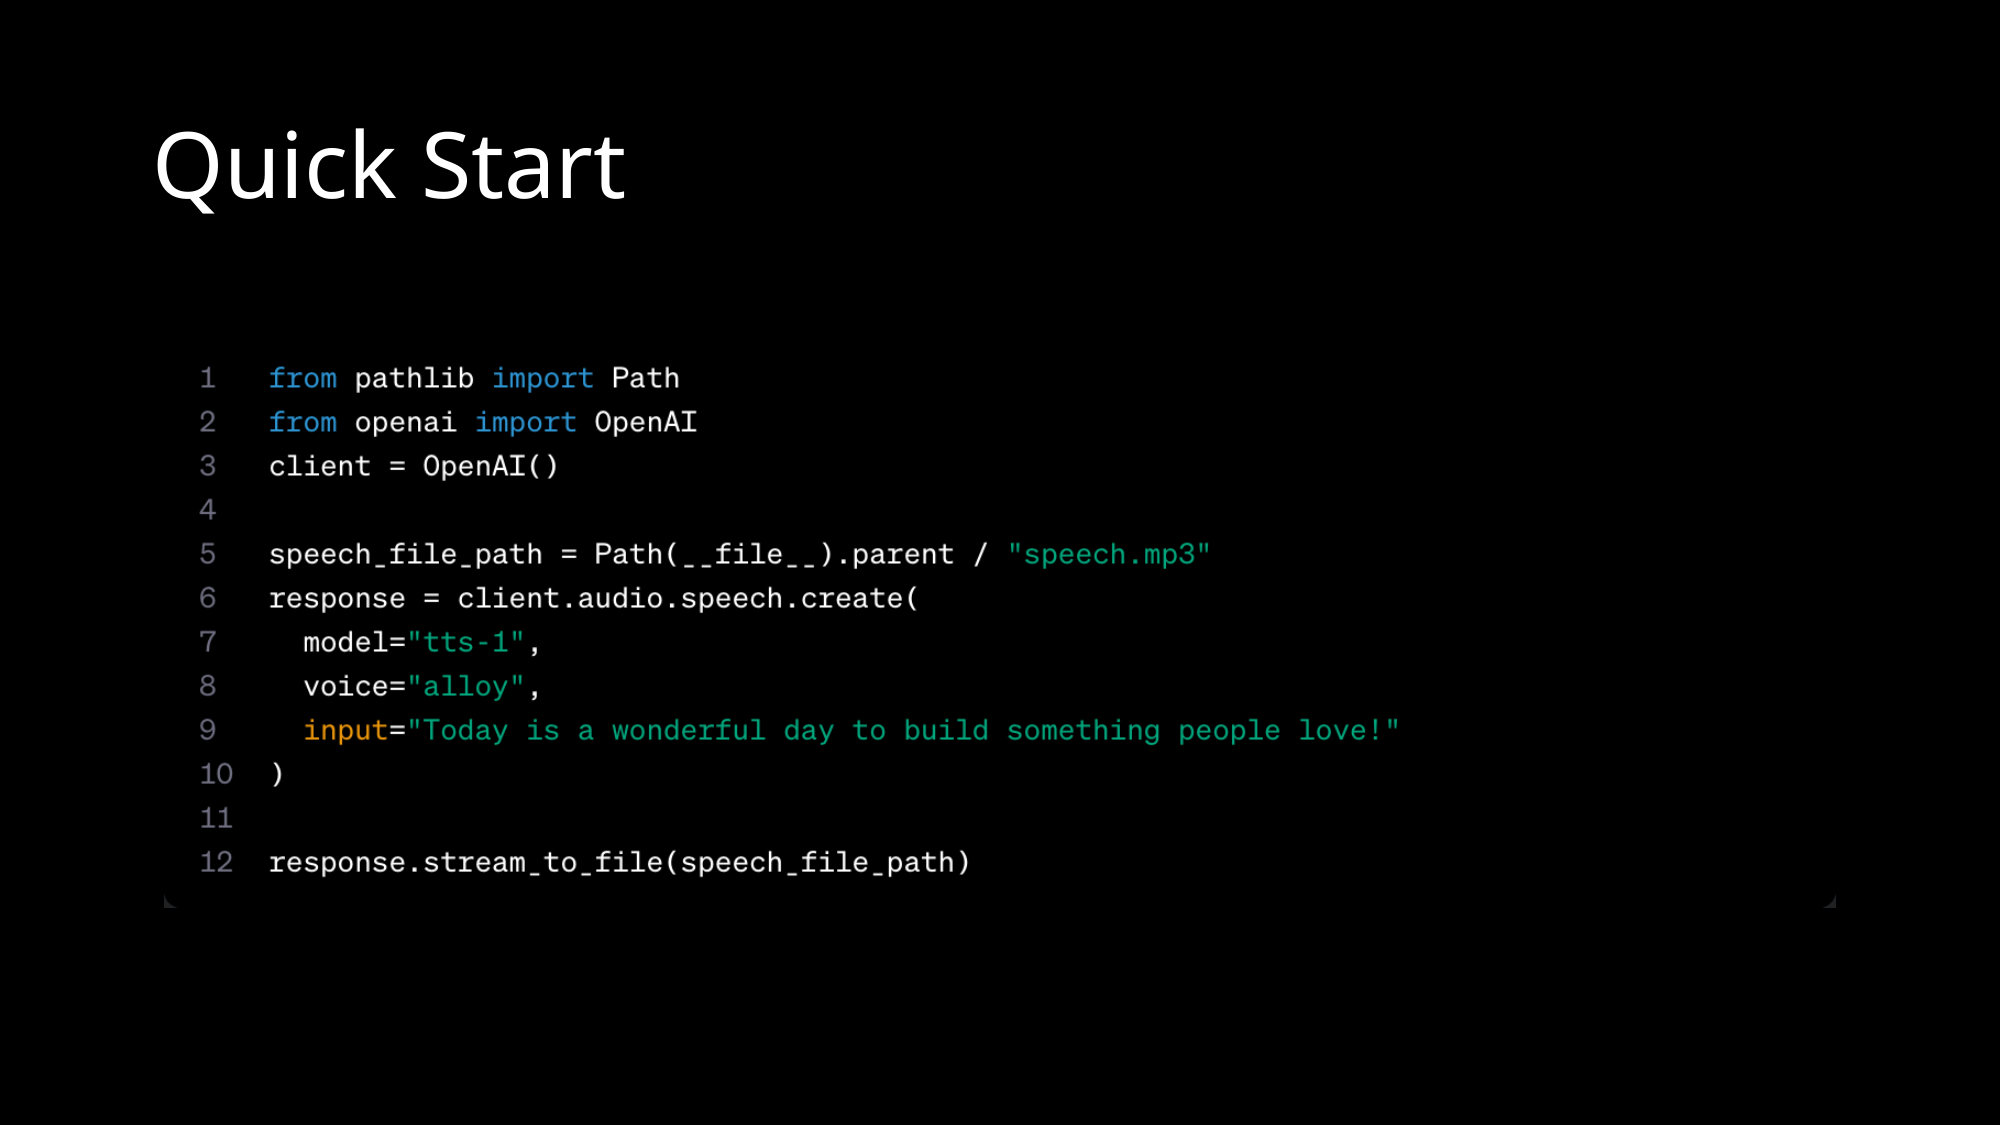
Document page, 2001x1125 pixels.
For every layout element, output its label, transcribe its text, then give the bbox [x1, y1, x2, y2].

title Quick Start [137, 59, 1863, 278]
picture [163, 326, 1837, 909]
